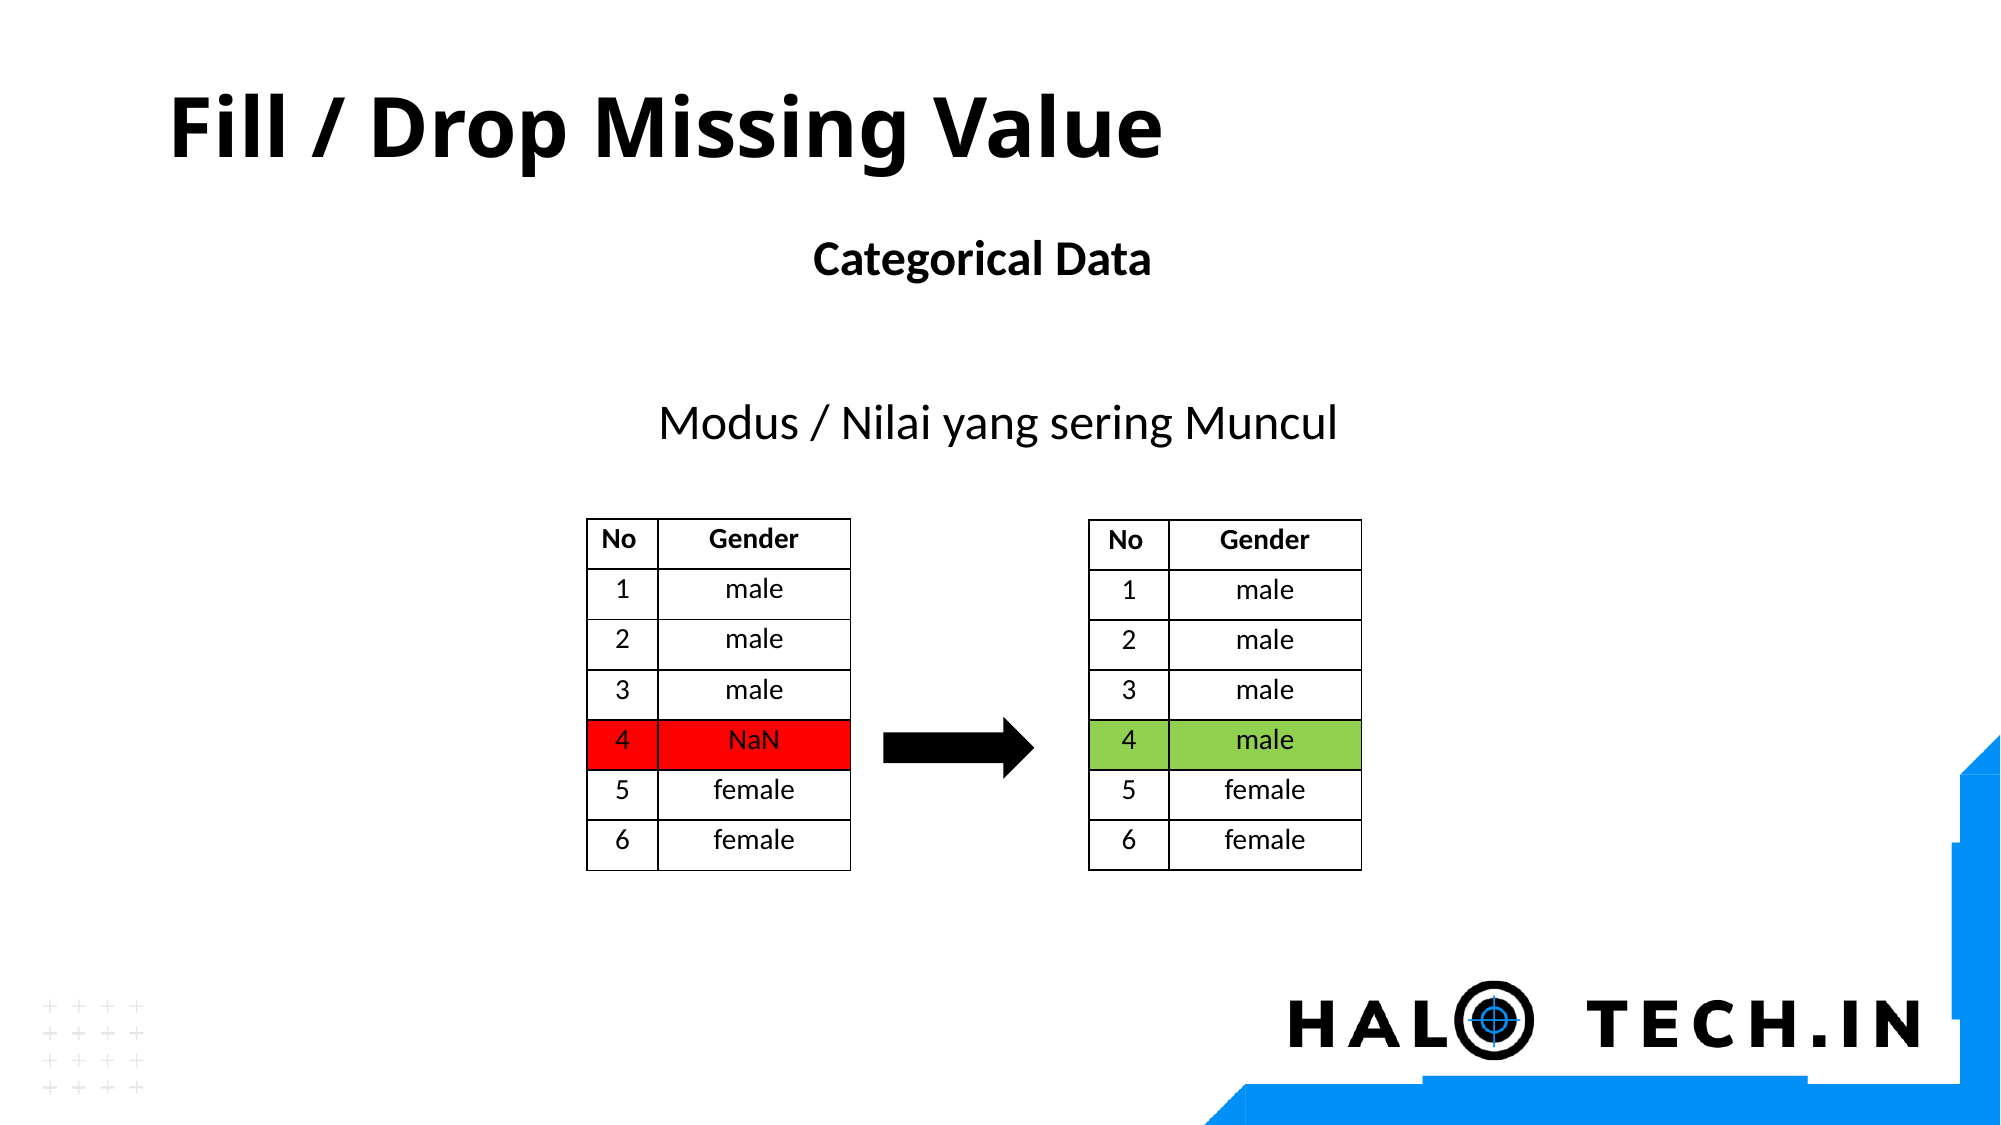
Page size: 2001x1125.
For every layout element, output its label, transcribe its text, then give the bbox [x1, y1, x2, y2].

text_box Modus / Nilai yang sering Muncul [643, 382, 1388, 458]
table_cell male [1170, 571, 1361, 619]
table_cell 3 [1090, 671, 1168, 719]
text_box [883, 716, 1035, 779]
text_box Categorical Data [798, 218, 1168, 293]
table_cell 2 [1090, 621, 1168, 669]
title Fill / Drop Missing Value [152, 21, 1878, 240]
table_cell 4 [588, 721, 657, 769]
table_cell male [1170, 671, 1361, 719]
table_cell 5 [1090, 771, 1168, 819]
table_cell female [1170, 771, 1361, 819]
table_cell 6 [1090, 821, 1168, 869]
table_cell female [659, 771, 850, 819]
table_header Gender [1170, 521, 1361, 569]
table_cell 1 [1090, 571, 1168, 619]
table_cell male [659, 570, 850, 619]
table_header No [1090, 521, 1168, 569]
table_cell 1 [588, 570, 657, 619]
table_cell 4 [1090, 721, 1168, 769]
table_cell 3 [588, 671, 657, 719]
table_cell 2 [588, 620, 657, 669]
picture [0, 0, 2001, 1125]
table_cell male [659, 620, 850, 669]
table_cell female [1170, 821, 1361, 869]
table_cell male [659, 671, 850, 719]
table_header No [588, 520, 657, 568]
table_cell 6 [588, 821, 657, 870]
table_header Gender [659, 520, 850, 568]
table_cell female [659, 821, 850, 870]
table_cell 5 [588, 771, 657, 819]
table_cell male [1170, 721, 1361, 769]
table_cell NaN [659, 721, 850, 769]
table_cell male [1170, 621, 1361, 669]
